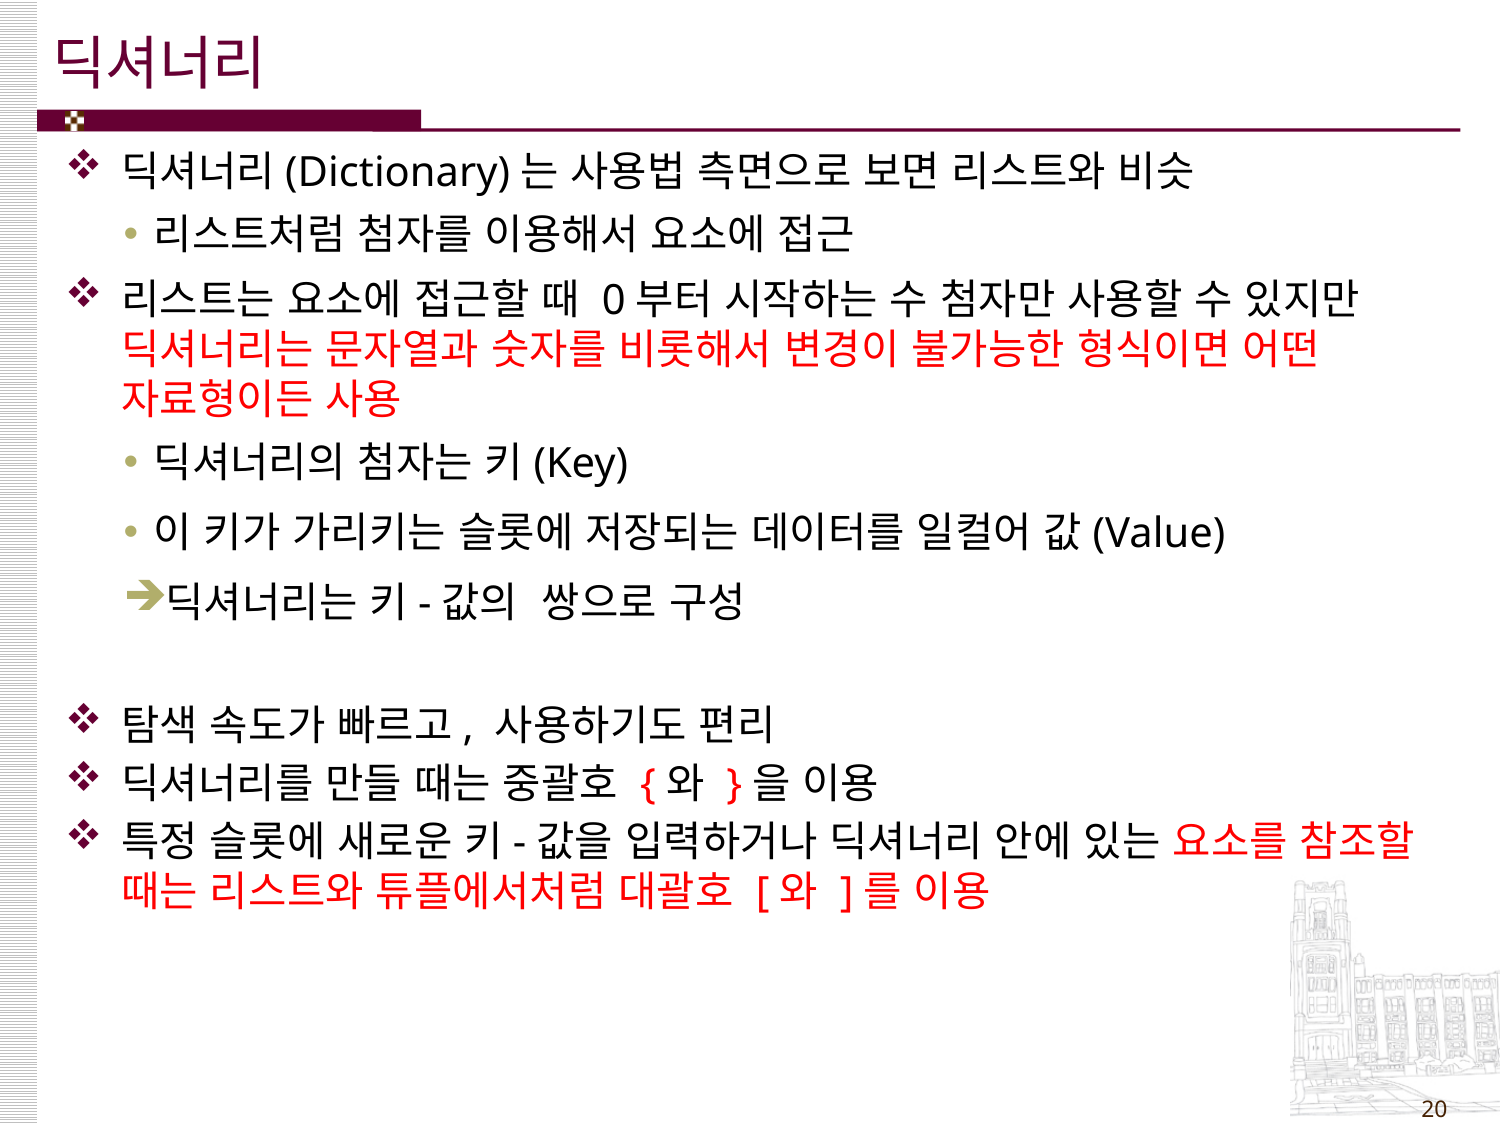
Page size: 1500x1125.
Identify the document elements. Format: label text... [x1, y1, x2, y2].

list 딕셔너리(Dictionary)는 사용법 측면으로 보면 리스트와 비슷 리스트처럼 첨자를 이용해서 요소에 접근 리스트는 요소에 접근할 때 0부터 시작하는 수 첨자만 사용할 수 있지만 딕셔너리는 문자열과 숫자를 비롯해서 변경이 불가능한 형식이면 어떤 자료형이든 사용 딕셔너리의 첨자는 키(Key) 이 키가 가리키는 슬롯에 저장되는 데이터를 일컬어 값(Value) 딕셔너리는 키-값의 쌍으로 구성 탐색 속도가 빠르고, 사용하기도 편리 딕셔너리를 만들 때는 중괄호 {와 }을 이용 특정 슬롯에 새로운 키-값을 입력하거나 딕셔너리 안에 있는 요소를 참조할 때는 리스트와 튜플에서처럼 대괄호 [와 ]를 이용 [50, 137, 1475, 1075]
picture [65, 111, 84, 131]
title 딕셔너리 [37, 13, 1278, 109]
picture [1290, 874, 1500, 1125]
